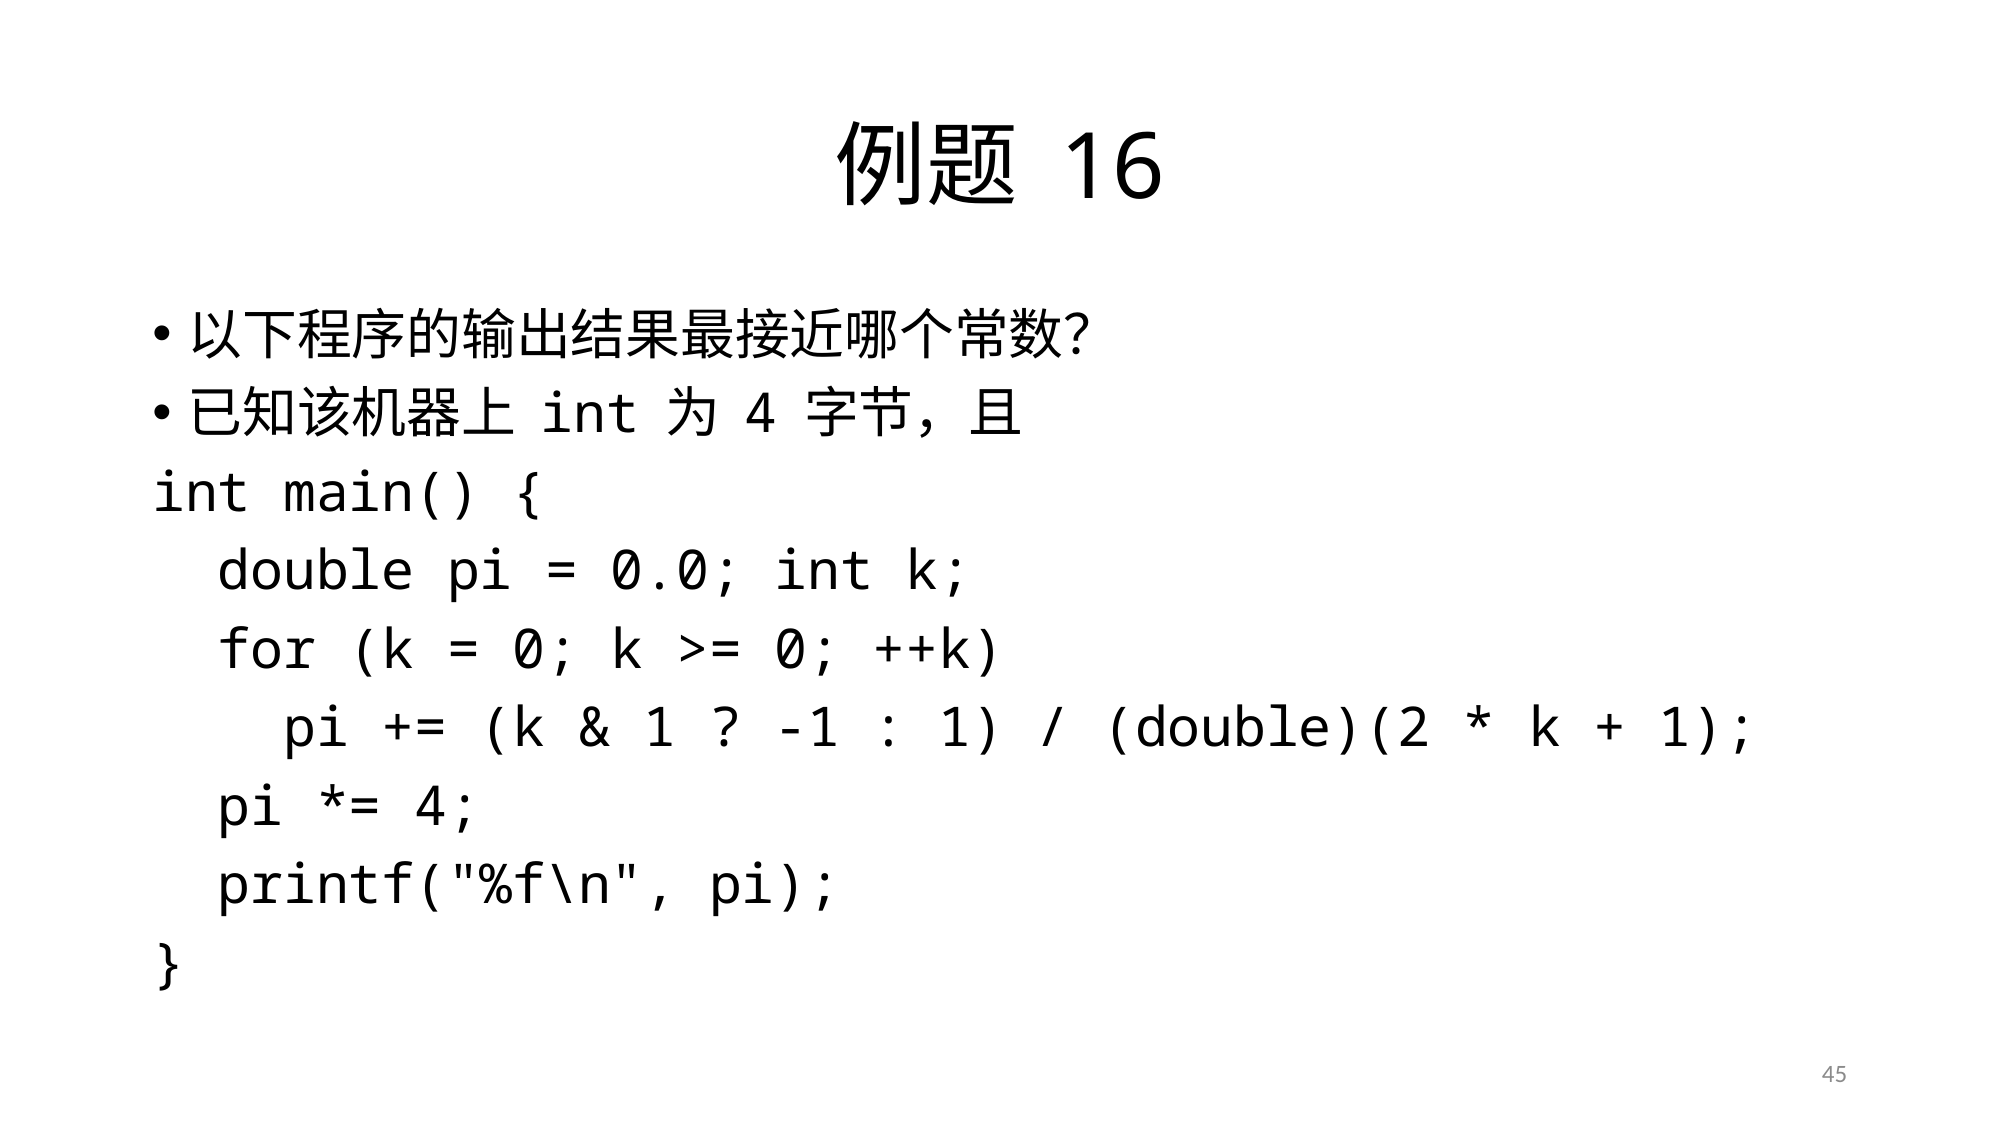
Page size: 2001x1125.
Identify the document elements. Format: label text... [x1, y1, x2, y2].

slide_number 45 [1412, 1042, 1863, 1103]
title 例题 16 [137, 59, 1863, 278]
